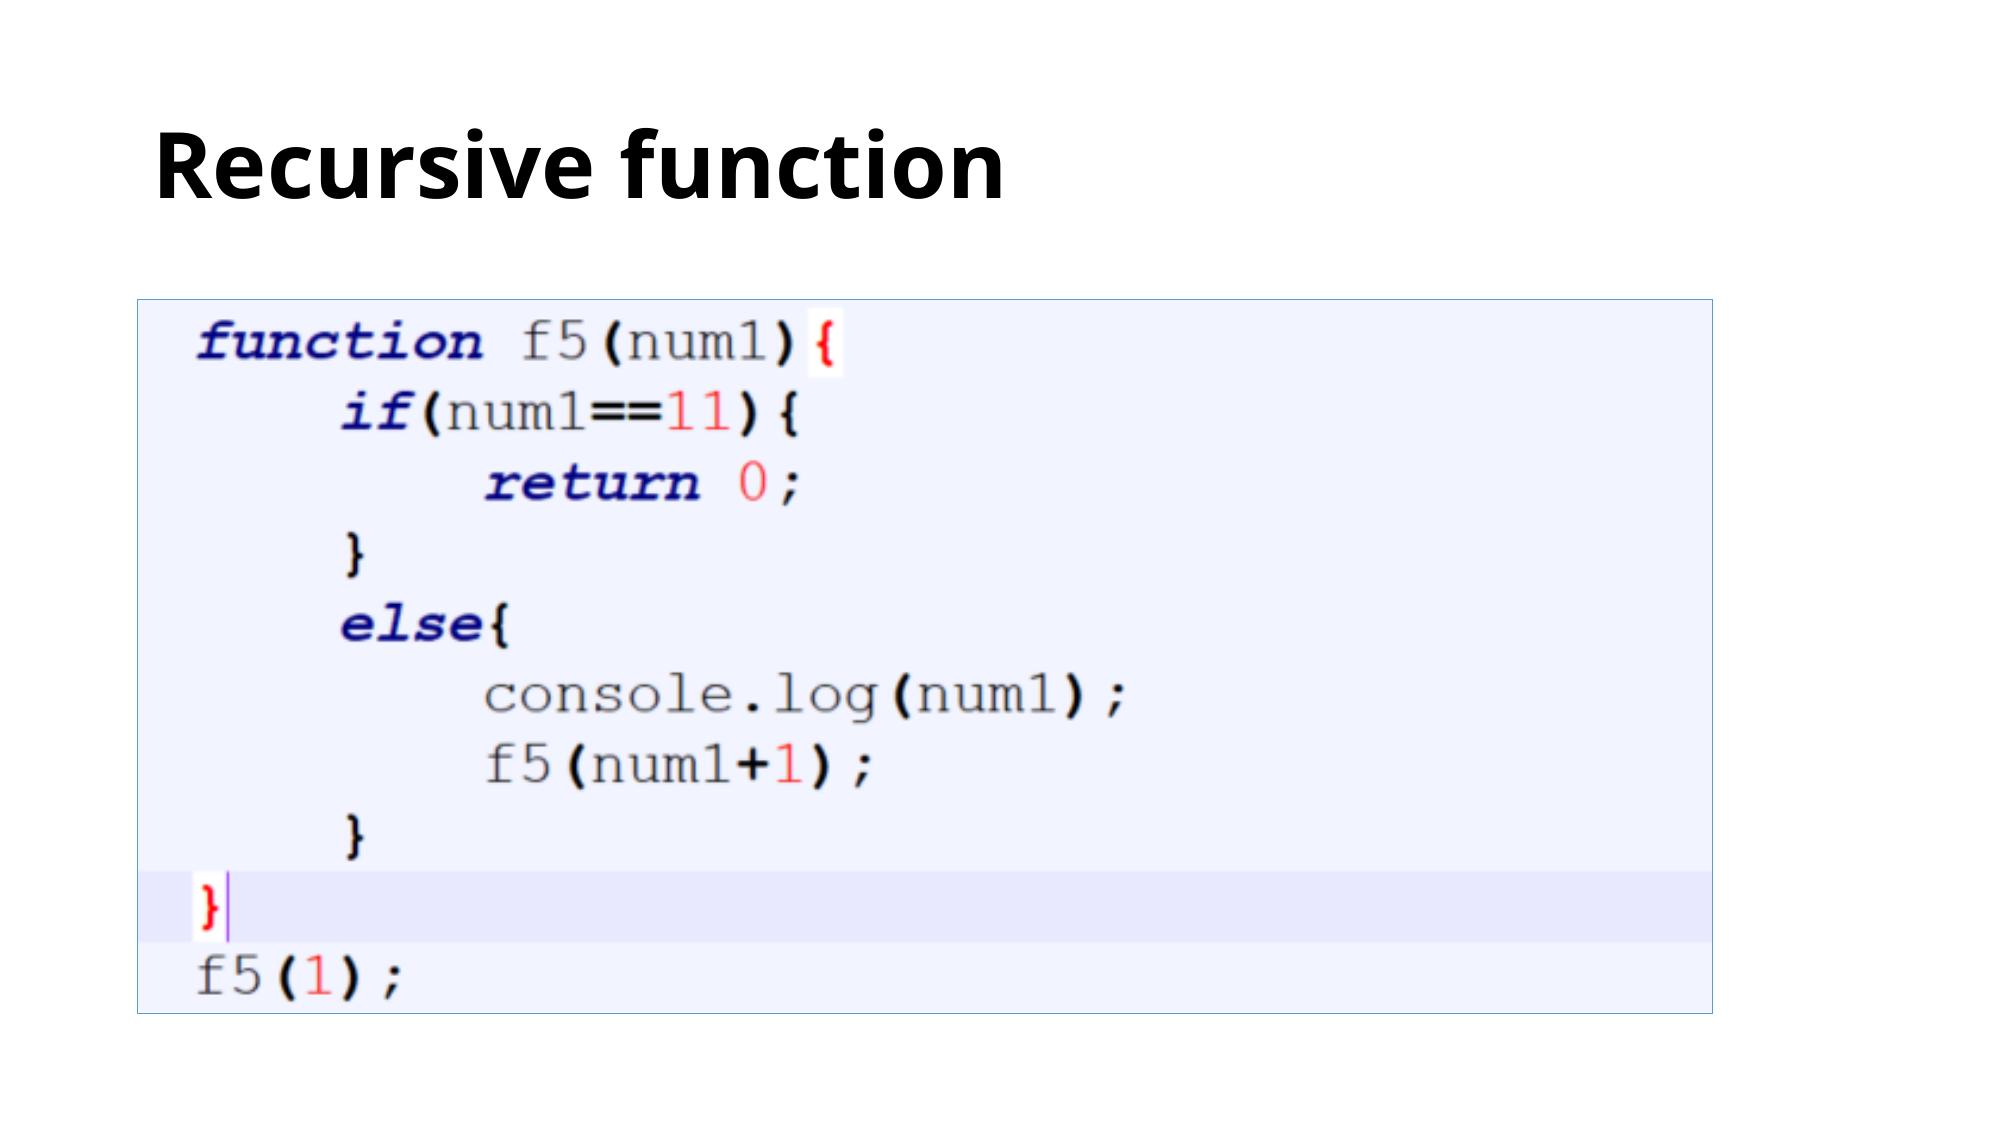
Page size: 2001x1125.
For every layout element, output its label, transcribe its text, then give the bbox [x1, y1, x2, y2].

title Recursive function [137, 59, 1863, 278]
picture [137, 299, 1713, 1014]
